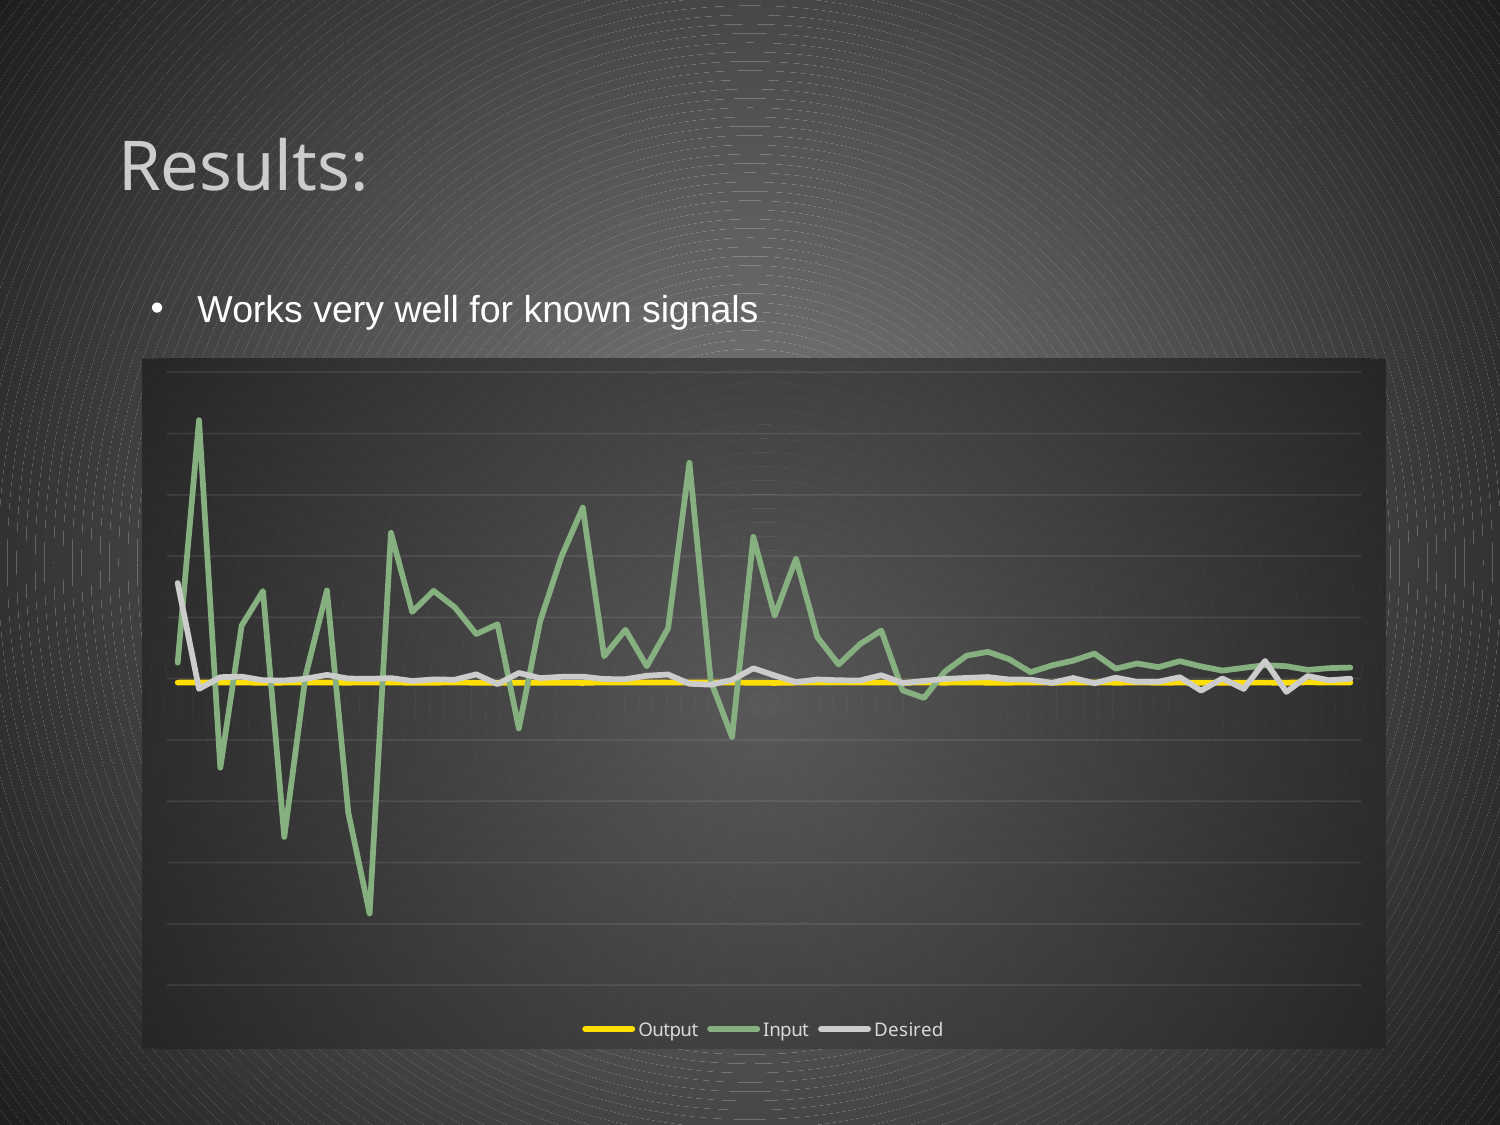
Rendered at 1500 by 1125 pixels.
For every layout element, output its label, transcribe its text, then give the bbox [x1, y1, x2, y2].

list [103, 299, 1397, 1014]
title Results: [103, 59, 1397, 278]
chart [141, 358, 1387, 1049]
text_box Works very well for known signals [60, 277, 811, 337]
